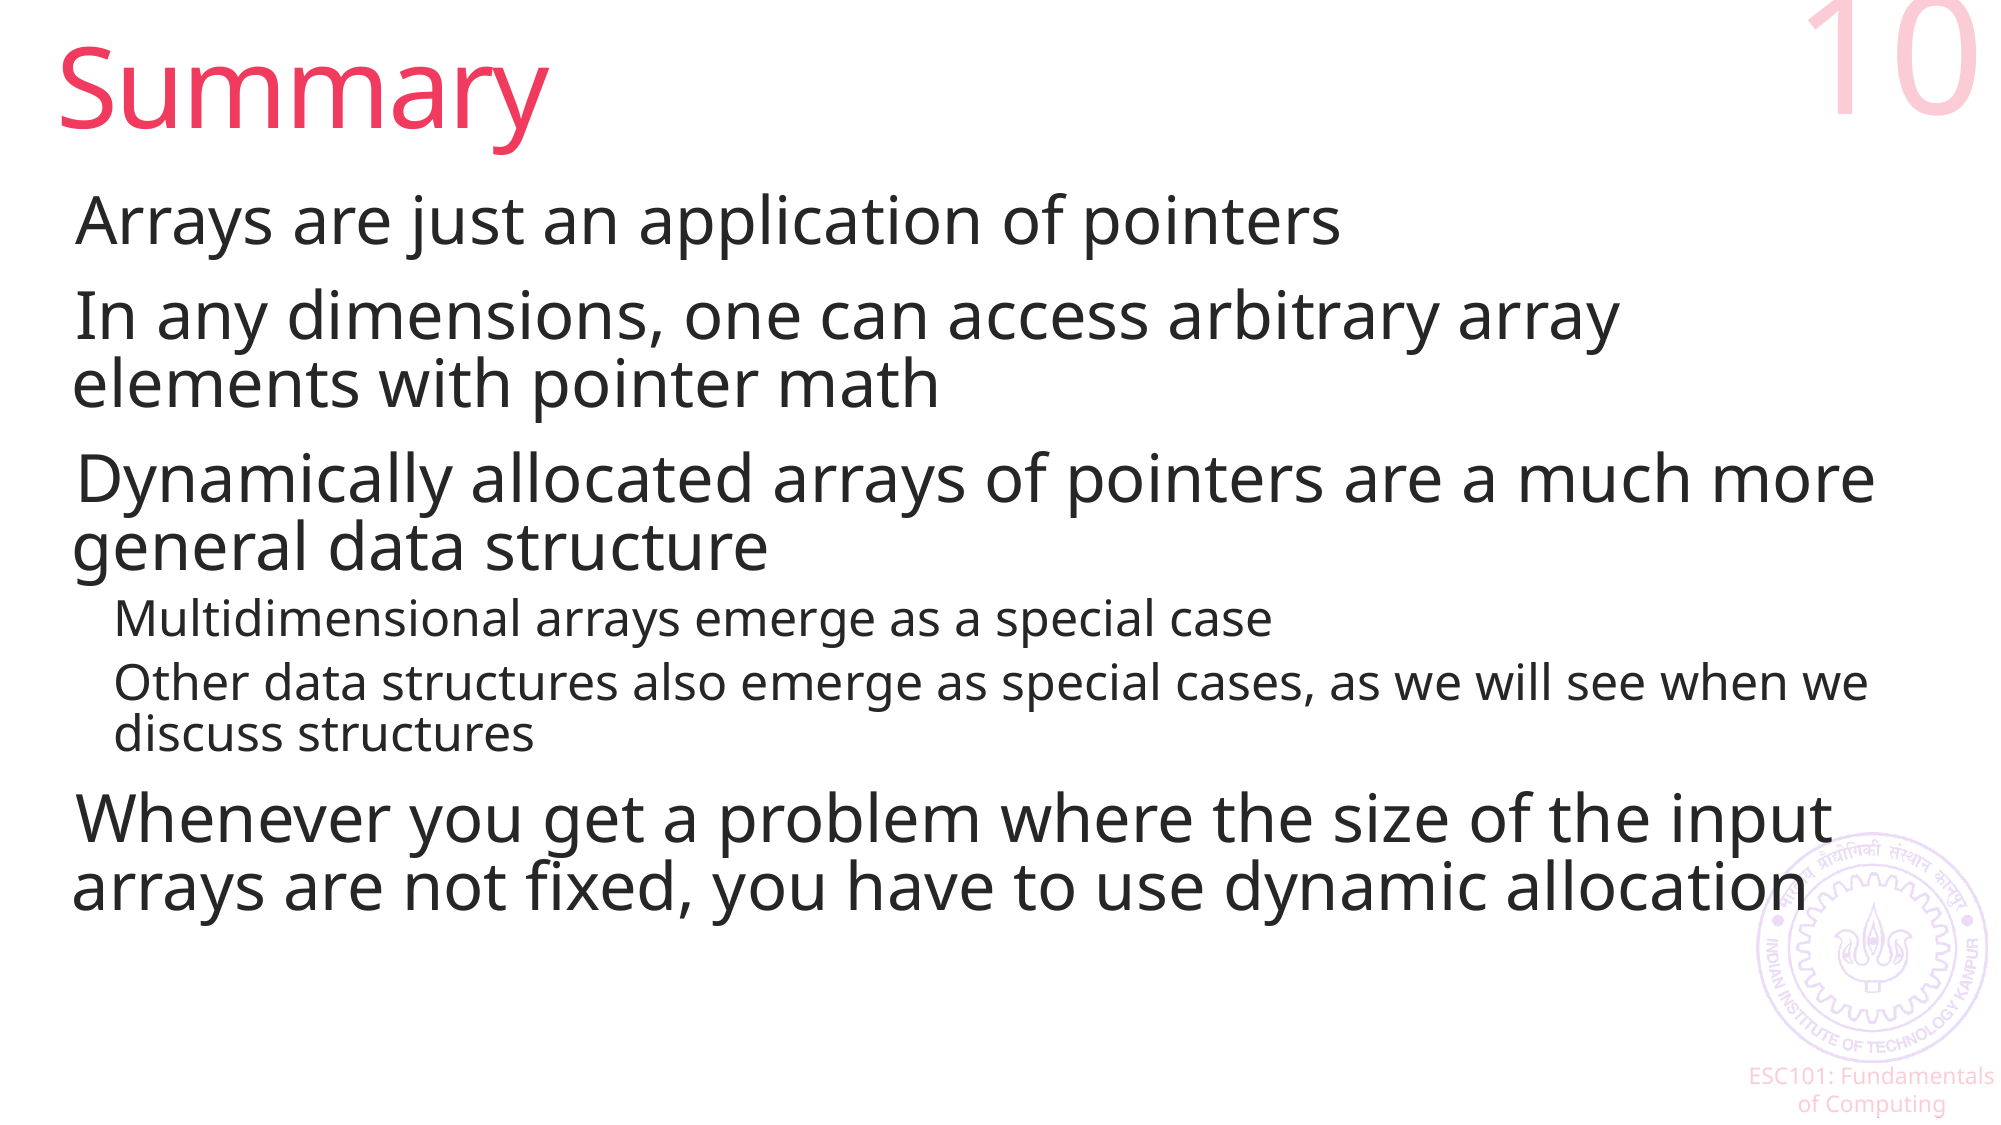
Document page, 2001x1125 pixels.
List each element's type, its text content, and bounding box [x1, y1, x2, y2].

slide_number 10 [1520, 6, 2000, 183]
list Arrays are just an application of pointers In any dimensions, one can access arbitrary array elements with pointer math Dynamically allocated arrays of pointers are a much more general data structure Multidimensional arrays emerge as a special case Other data structures also emerge as special cases, as we will see when we discuss structures Whenever you get a problem where the size of the input arrays are not fixed, you have to use dynamic allocation [41, 182, 1945, 1052]
title Summary [41, 5, 1945, 182]
